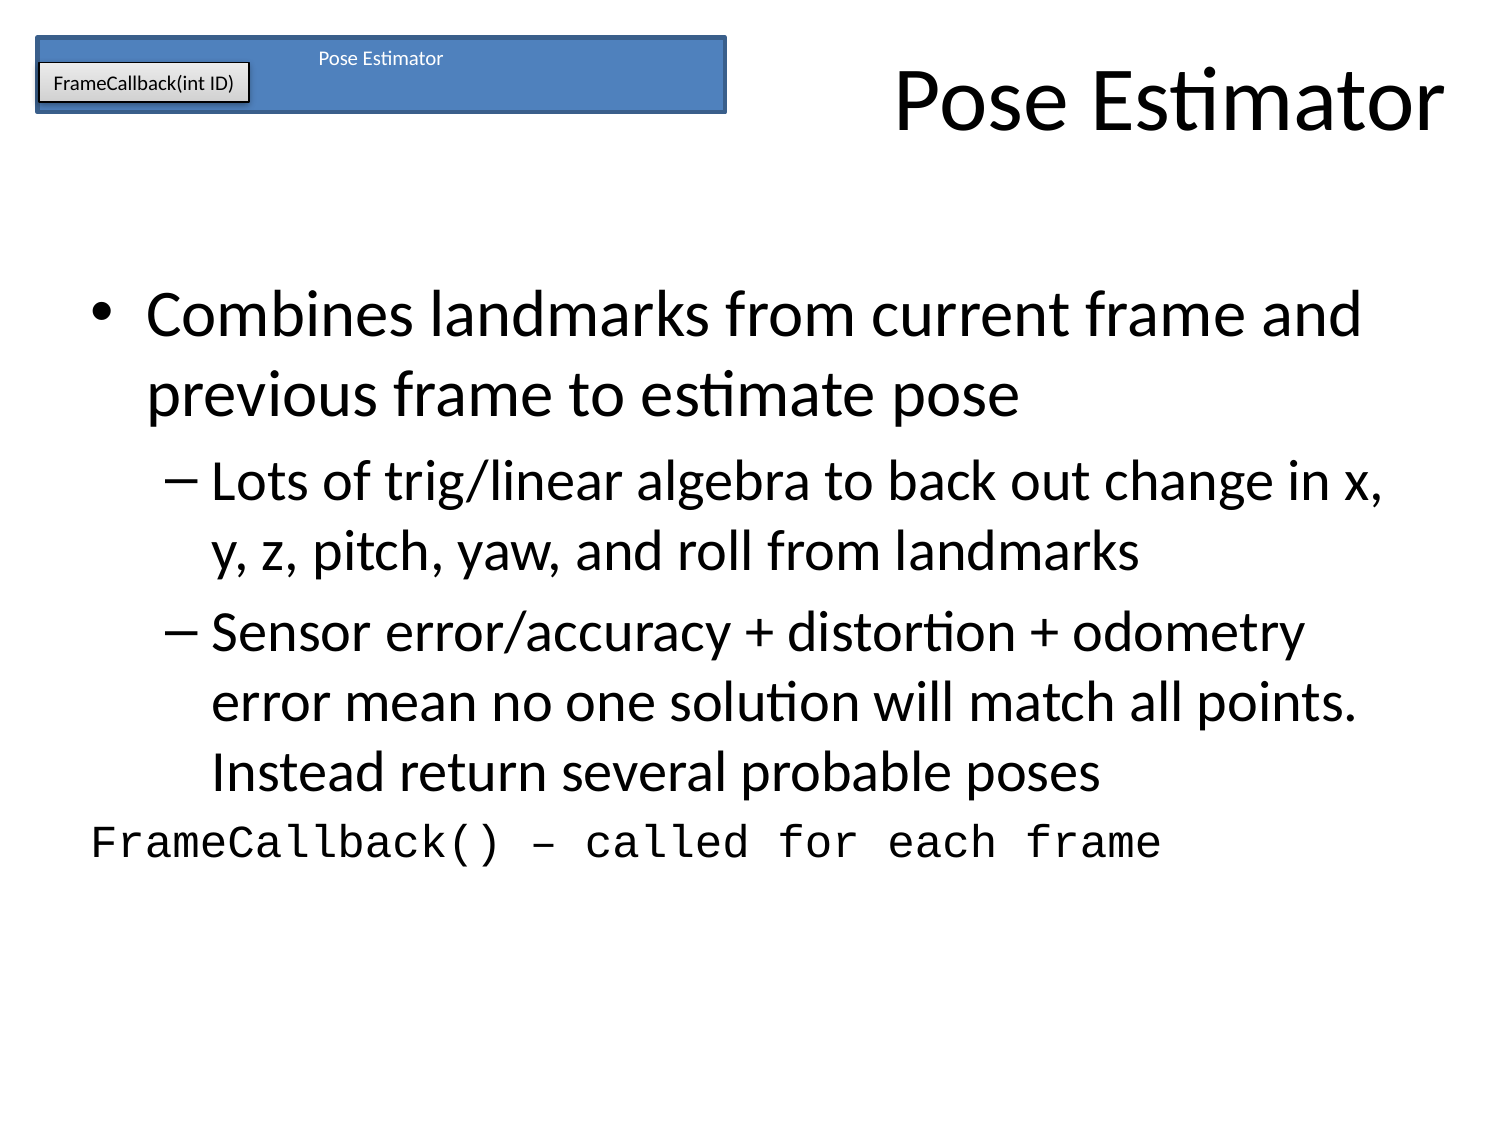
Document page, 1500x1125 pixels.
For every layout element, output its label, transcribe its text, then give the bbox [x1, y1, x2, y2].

title Pose Estimator [512, 0, 1463, 188]
text_box Pose Estimator [35, 35, 727, 114]
list Combines landmarks from current frame and previous frame to estimate pose Lots of trig/linear algebra to back out change in x, y, z, pitch, yaw, and roll from landmarks Sensor error/accuracy + distortion + odometry error mean no one solution will match all points. Instead return several probable poses FrameCallback() – called for each frame [75, 262, 1425, 1005]
text_box FrameCallback(int ID) [38, 62, 250, 103]
